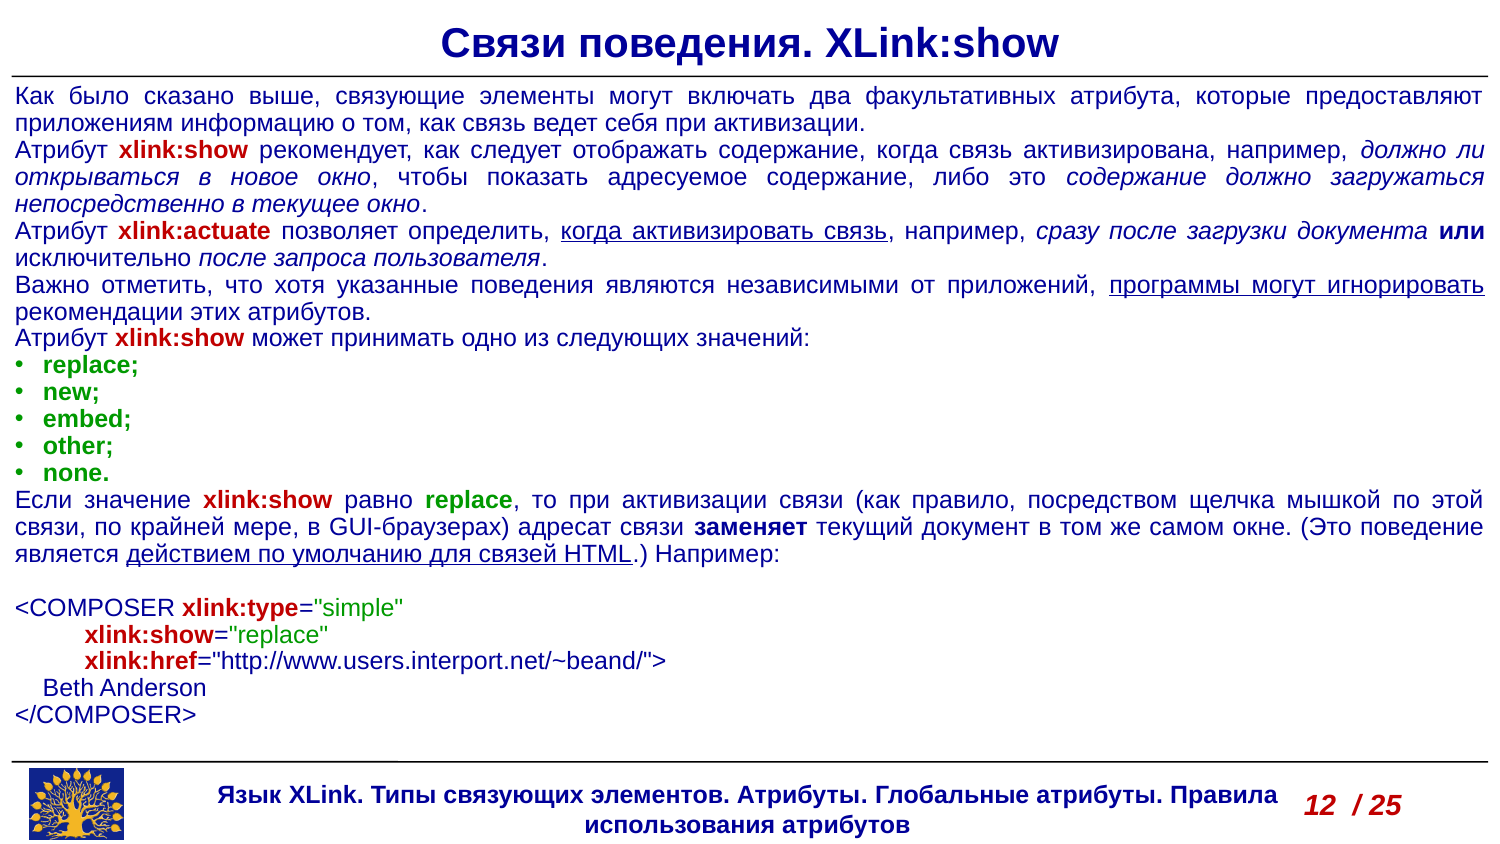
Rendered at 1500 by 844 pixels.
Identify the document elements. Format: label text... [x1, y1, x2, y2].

text_box Связи поведения. XLink:show [0, 8, 1500, 75]
text_box Как было сказано выше, связующие элементы могут включать два факультативных атрибута, которые предоставляют приложениям информацию о том, как связь ведет себя при активизации. Атрибут xlink:show рекомендует, как следует отображать содержание, когда связь активизирована, например, должно ли открываться в новое окно, чтобы показать адресуемое содержание, либо это содержание должно загружаться непосредственно в текущее окно. Атрибут xlink:actuate позволяет определить, когда активизировать связь, например, сразу после загрузки документа или исключительно после запроса пользователя. Важно отметить, что хотя указанные поведения являются независимыми от приложений, программы могут игнорировать рекомендации этих атрибутов. Атрибут xlink:show может принимать одно из следующих значений: replace; new; embed; other; none. Если значение xlink:show равно replace, то при активизации связи (как правило, посредством щелчка мышкой по этой связи, по крайней мере, в GUI-браузерах) адресат связи заменяет текущий документ в том же самом окне. (Это поведение является действием по умолчанию для связей HTML.) Например: <COMPOSER xlink:type="simple" xlink:show="replace" xlink:href="http://www.users.interport.net/~beand/"> Beth Anderson </COMPOSER> [0, 75, 1500, 737]
picture [29, 768, 124, 840]
